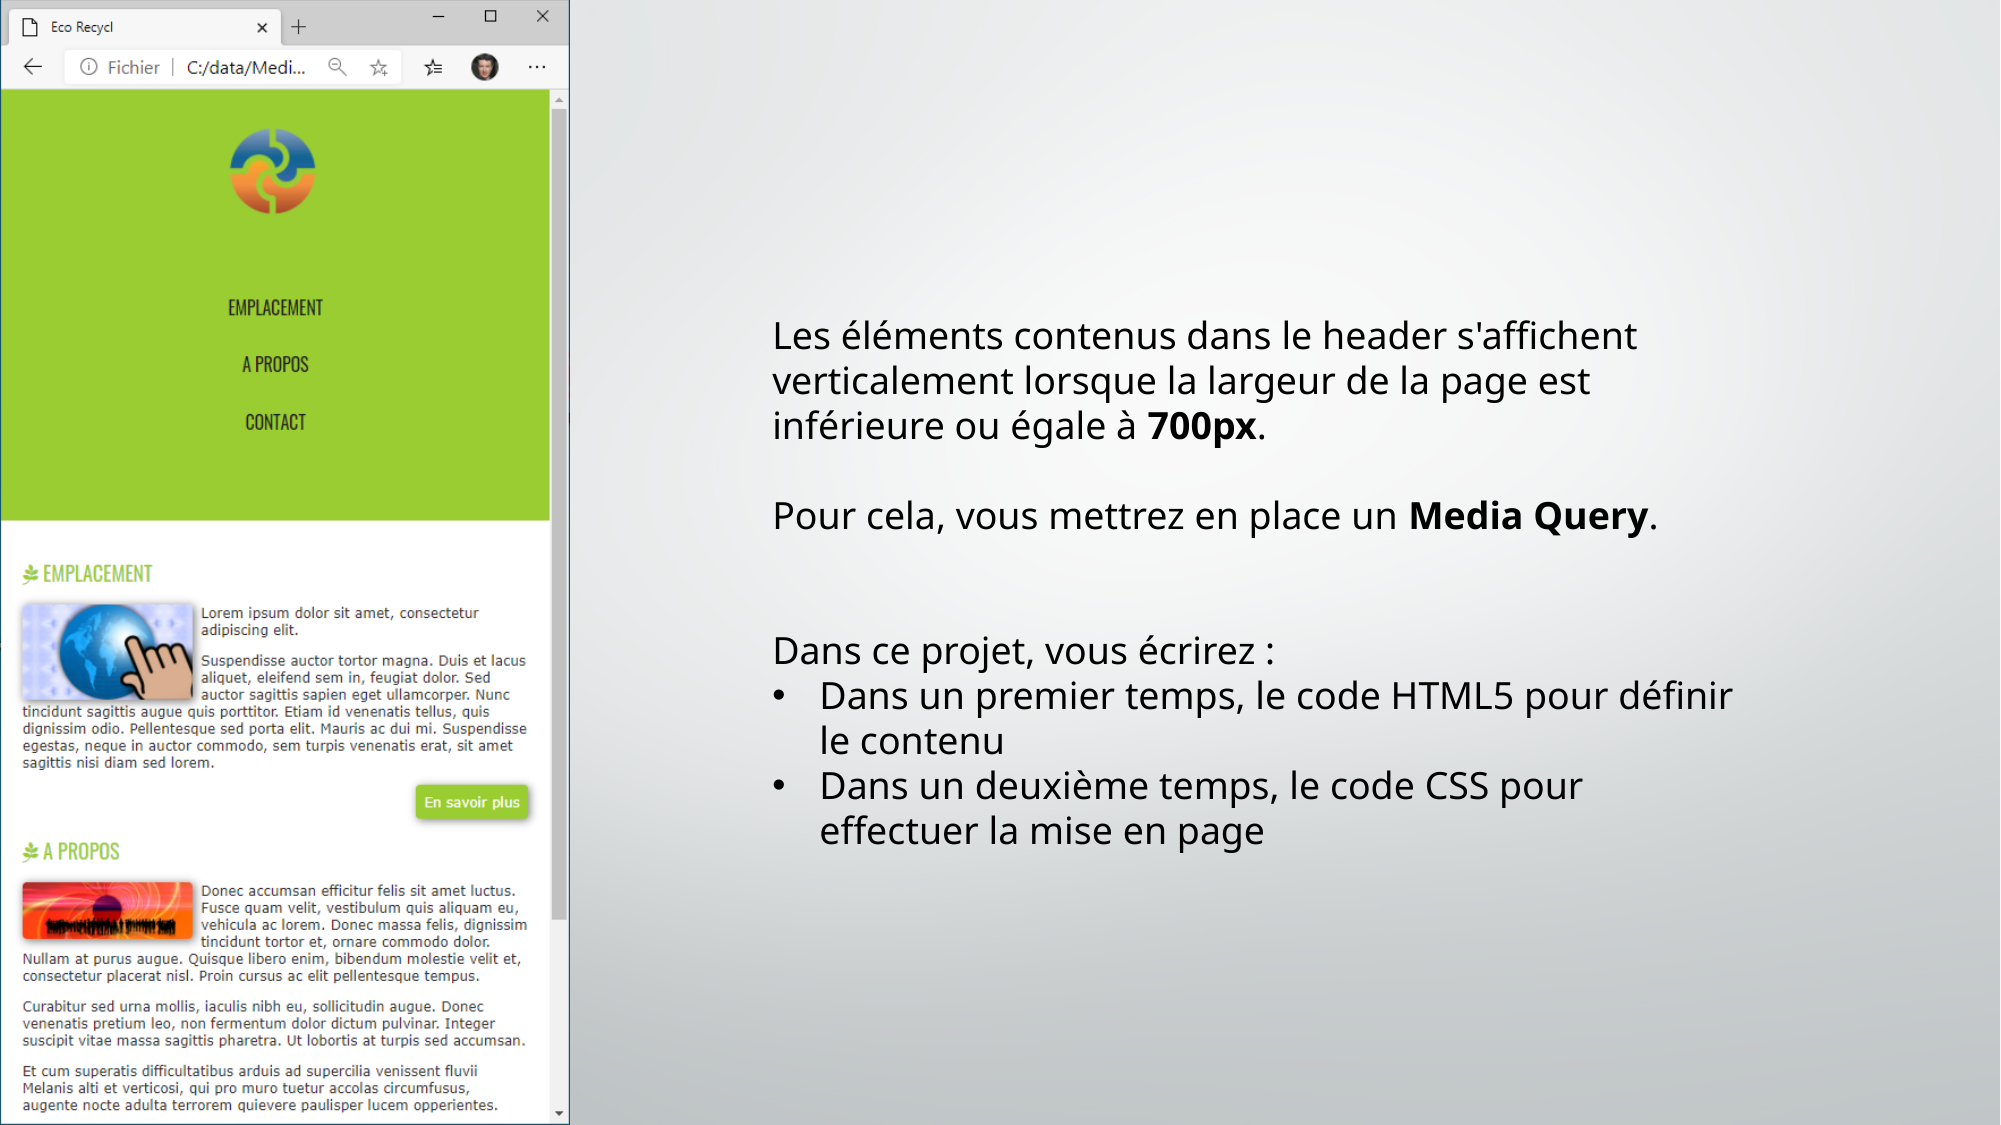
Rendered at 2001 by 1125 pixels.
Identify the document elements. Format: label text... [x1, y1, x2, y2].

text_box Les éléments contenus dans le header s'affichent verticalement lorsque la largeur de la page est inférieure ou égale à 700px. Pour cela, vous mettrez en place un Media Query. Dans ce projet, vous écrirez : Dans un premier temps, le code HTML5 pour définir le contenu Dans un deuxième temps, le code CSS pour effectuer la mise en page [757, 304, 1768, 860]
picture [0, 0, 571, 1125]
